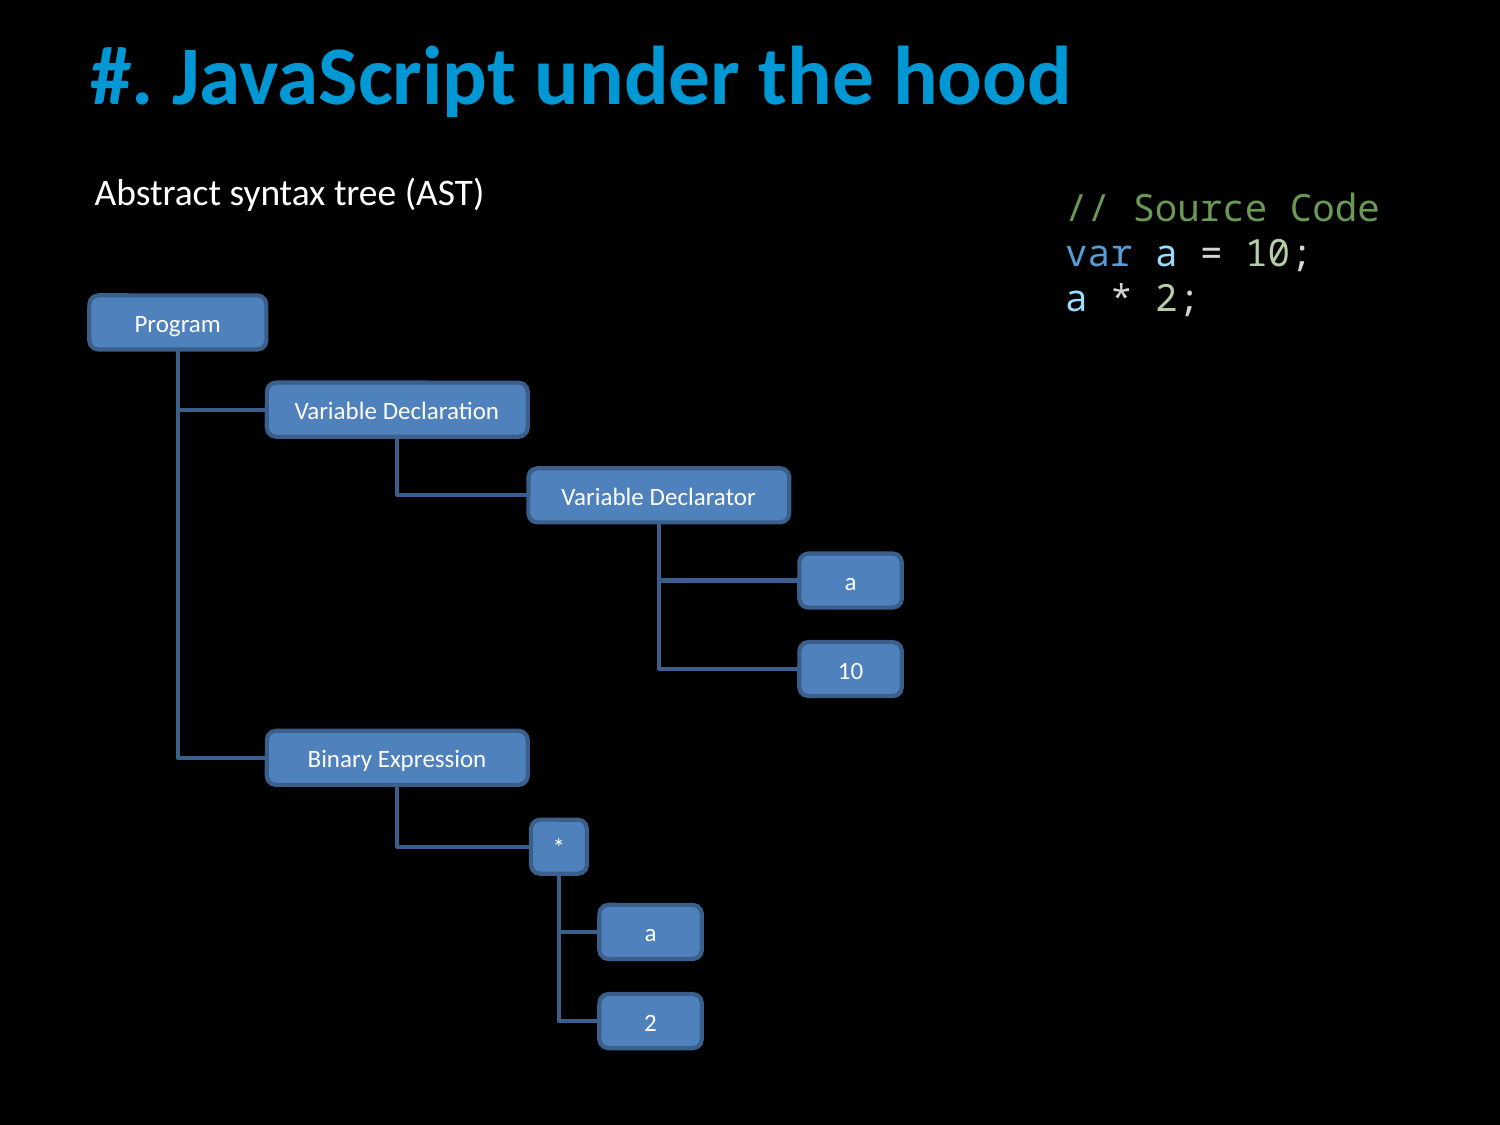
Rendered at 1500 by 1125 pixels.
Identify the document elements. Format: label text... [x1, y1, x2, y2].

text_box // Source Code var a = 10; a * 2; [1050, 176, 1500, 326]
title #. JavaScript under the hood [75, 45, 1425, 129]
text_box [74, 175, 1425, 973]
text_box Abstract syntax tree (AST) [79, 160, 500, 221]
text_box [89, 295, 903, 1049]
